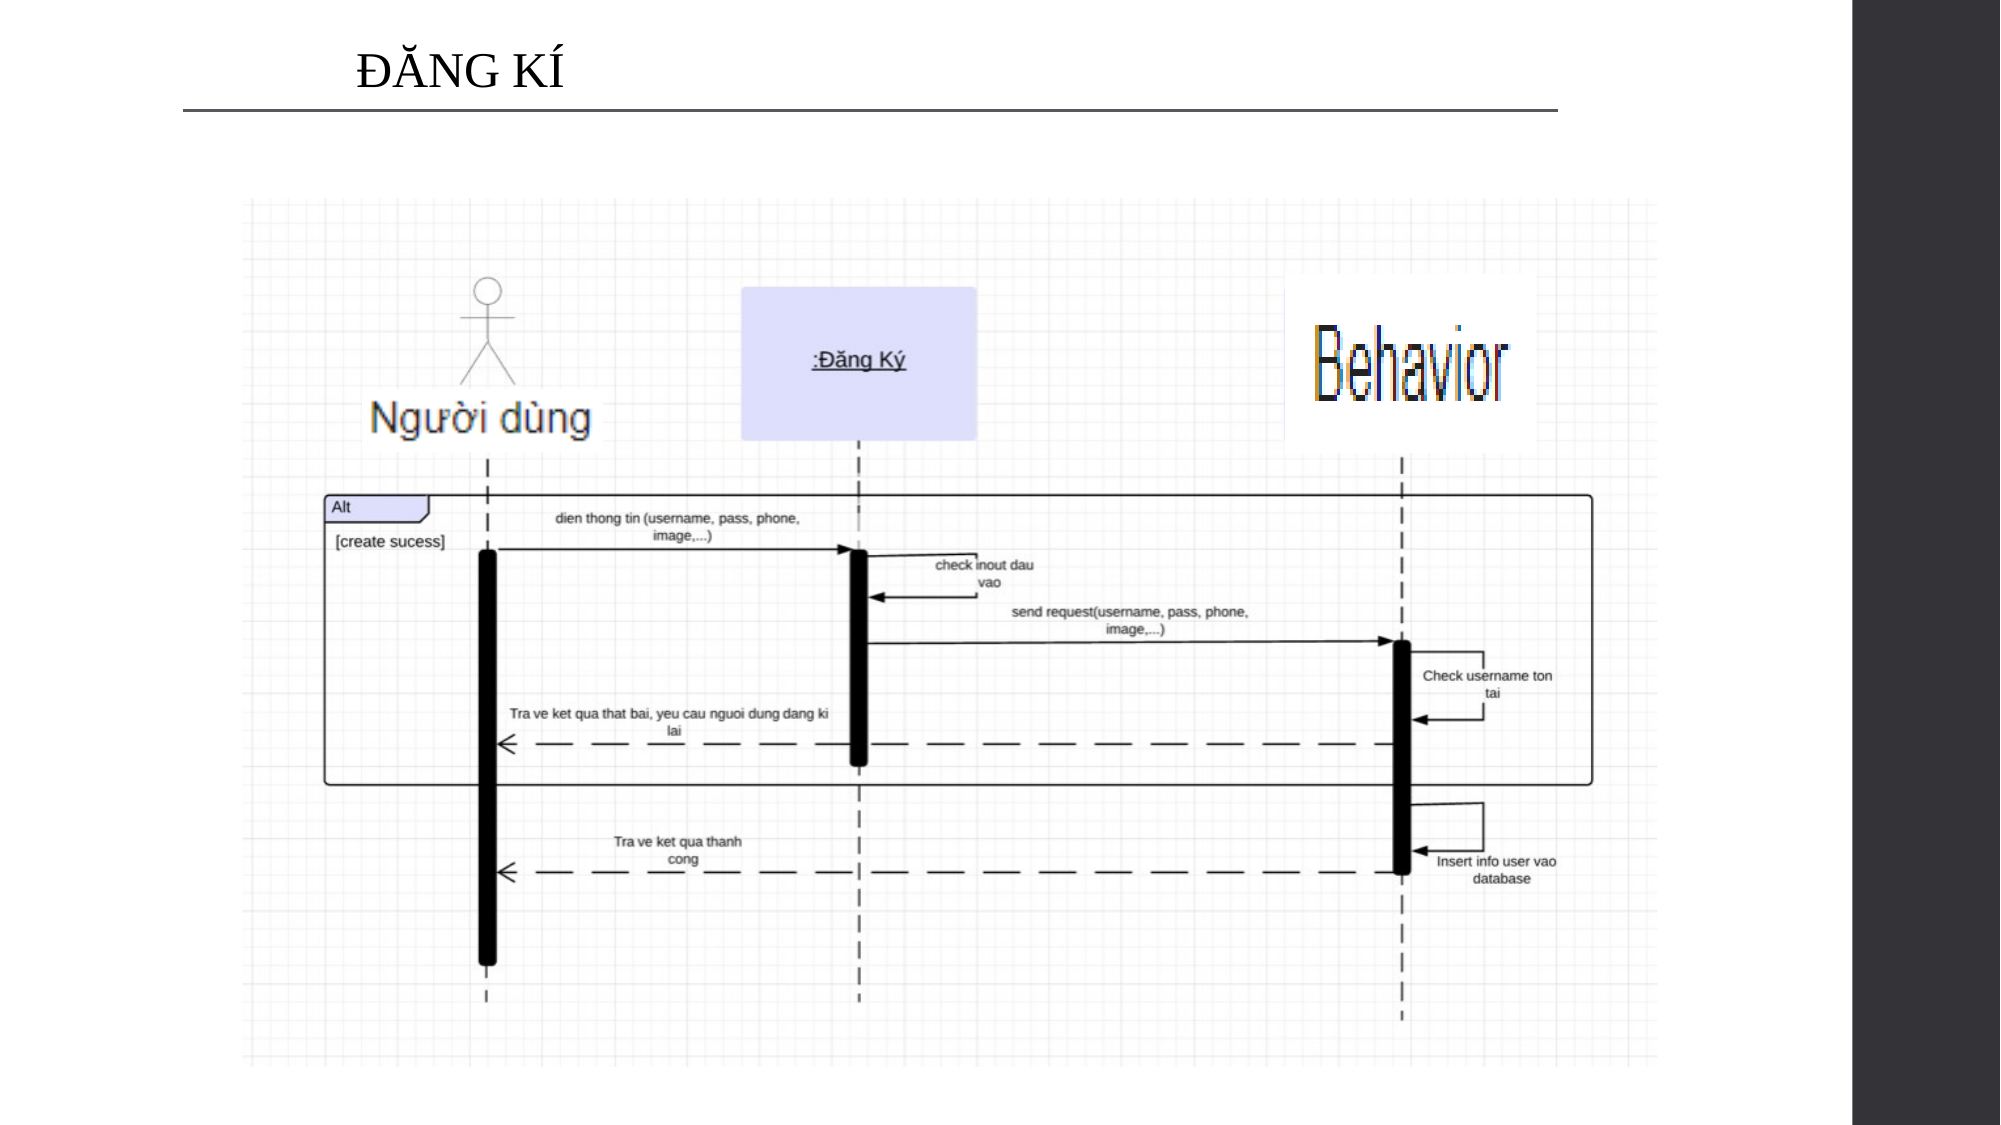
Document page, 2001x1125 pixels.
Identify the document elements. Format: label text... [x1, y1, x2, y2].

title ĐĂNG KÍ [354, 35, 570, 198]
picture [362, 389, 603, 453]
picture [1285, 274, 1536, 453]
text_box [242, 198, 1658, 1067]
